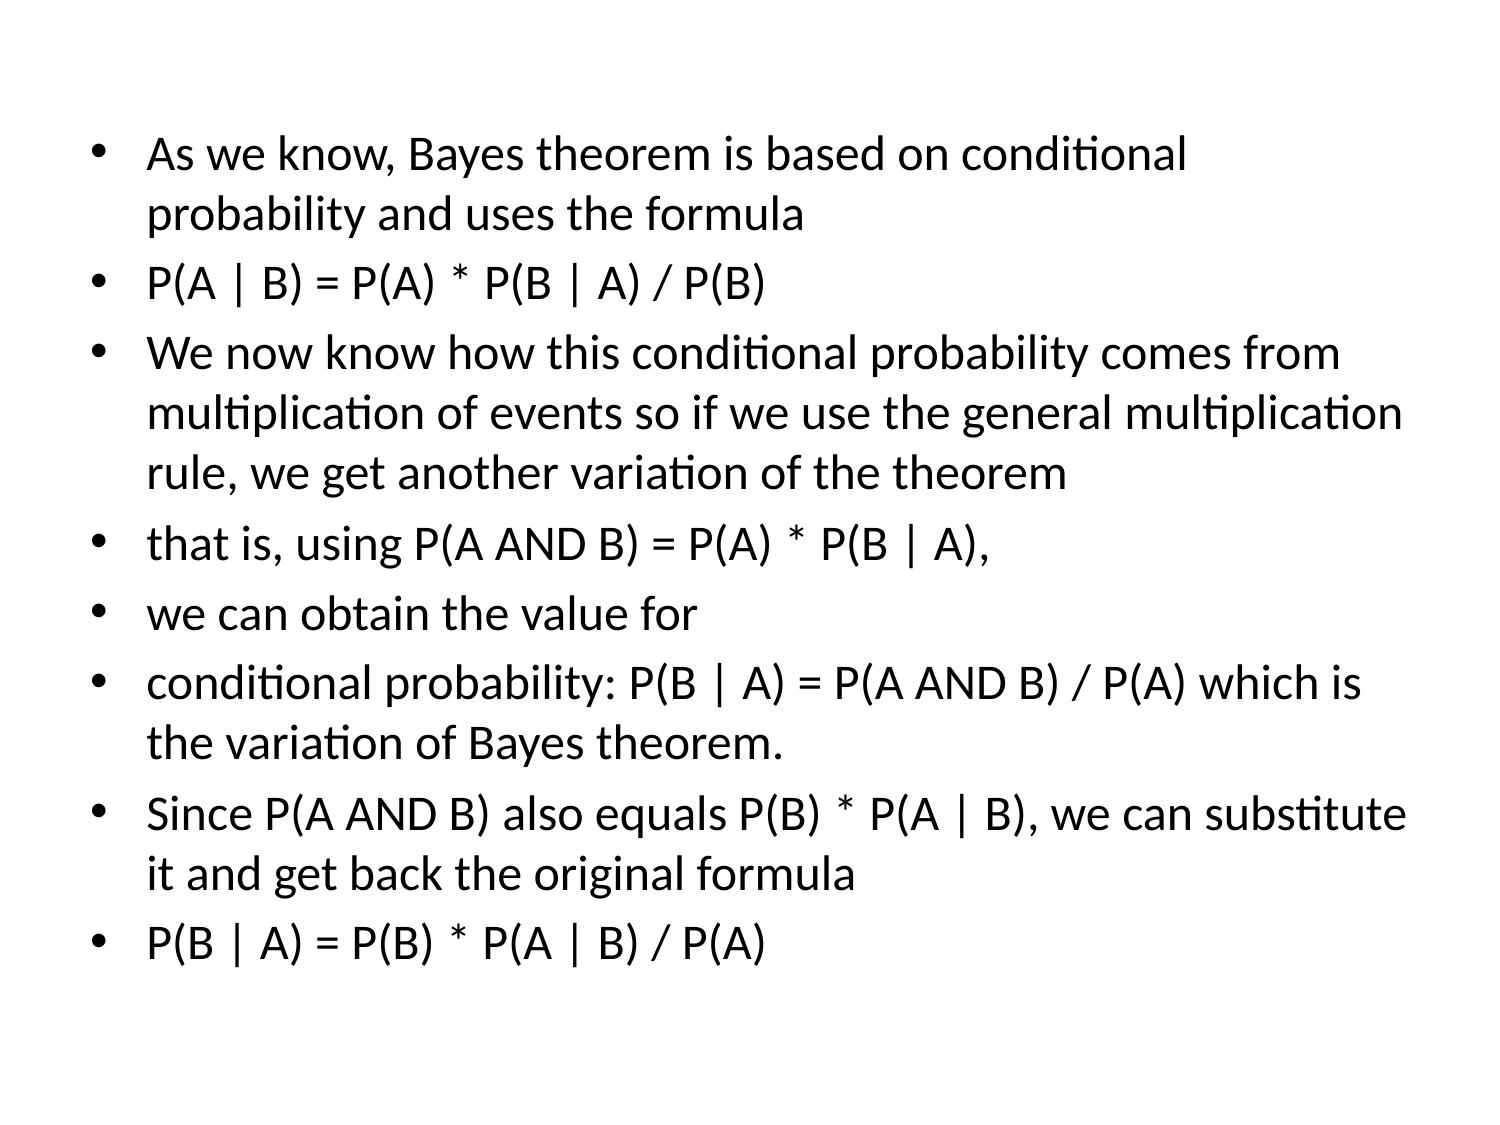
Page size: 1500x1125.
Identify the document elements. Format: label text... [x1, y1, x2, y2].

list As we know, Bayes theorem is based on conditional probability and uses the formula P(A | B) = P(A) * P(B | A) / P(B) We now know how this conditional probability comes from multiplication of events so if we use the general multiplication rule, we get another variation of the theorem that is, using P(A AND B) = P(A) * P(B | A), we can obtain the value for conditional probability: P(B | A) = P(A AND B) / P(A) which is the variation of Bayes theorem. Since P(A AND B) also equals P(B) * P(A | B), we can substitute it and get back the original formula P(B | A) = P(B) * P(A | B) / P(A) [75, 112, 1425, 1005]
